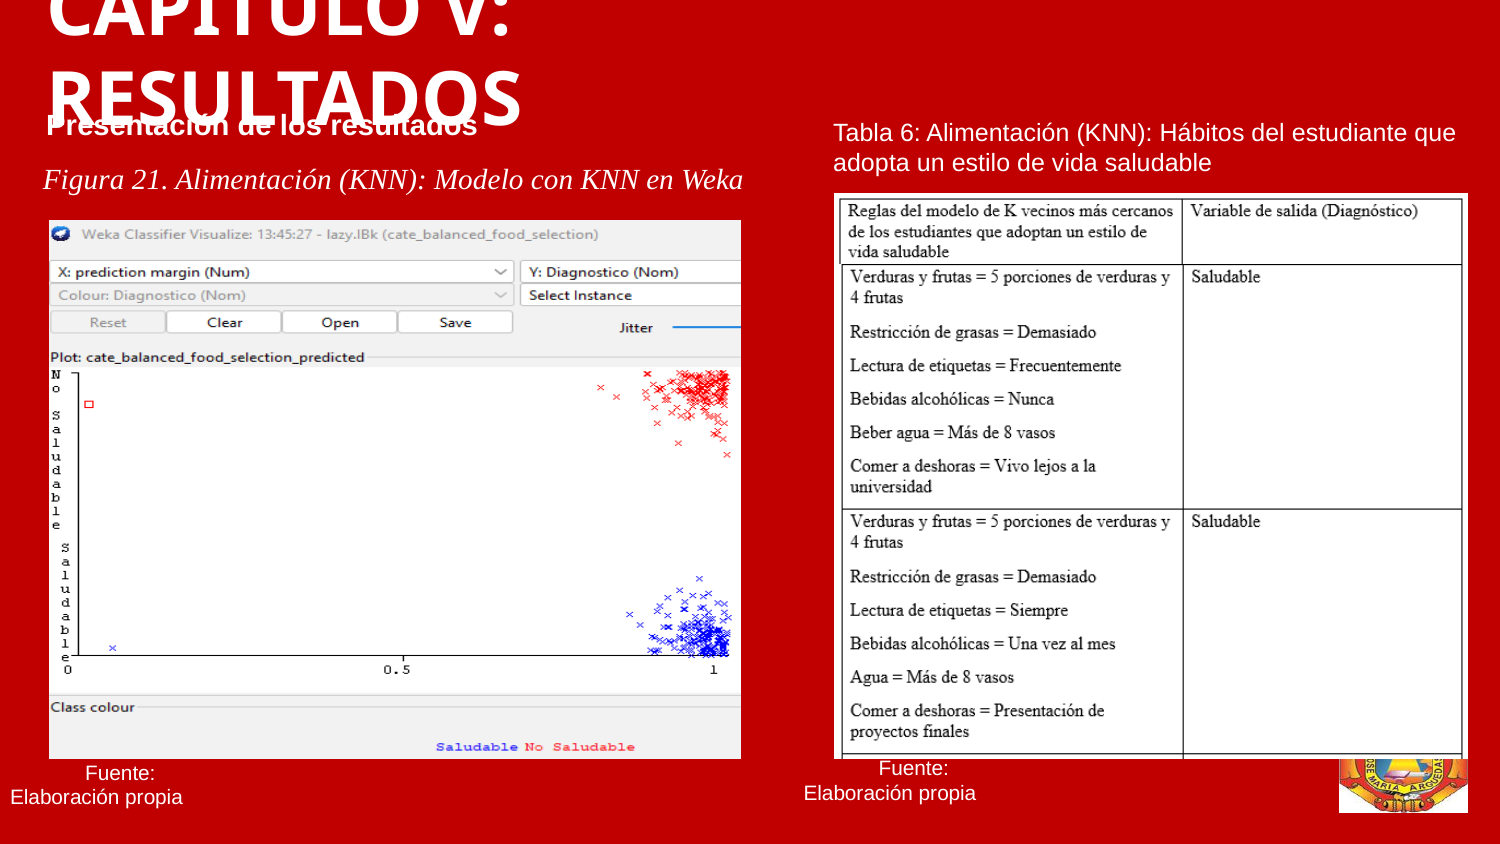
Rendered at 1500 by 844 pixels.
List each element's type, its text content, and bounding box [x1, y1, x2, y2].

text_box [48, 108, 1452, 170]
text_box Figura 21. Alimentación (KNN): Modelo con KNN en Weka [0, 153, 763, 203]
title Presentación de los resultados [31, 100, 557, 147]
picture [49, 220, 742, 759]
text_box Fuente: Elaboración propia [788, 735, 1068, 800]
text_box CAPÍTULO V: RESULTADOS [31, 27, 911, 74]
text_box Fuente: Elaboración propia [0, 739, 274, 805]
picture [834, 193, 1468, 813]
text_box Tabla 6: Alimentación (KNN): Hábitos del estudiante que adopta un estilo de vida saludable [818, 109, 1500, 184]
